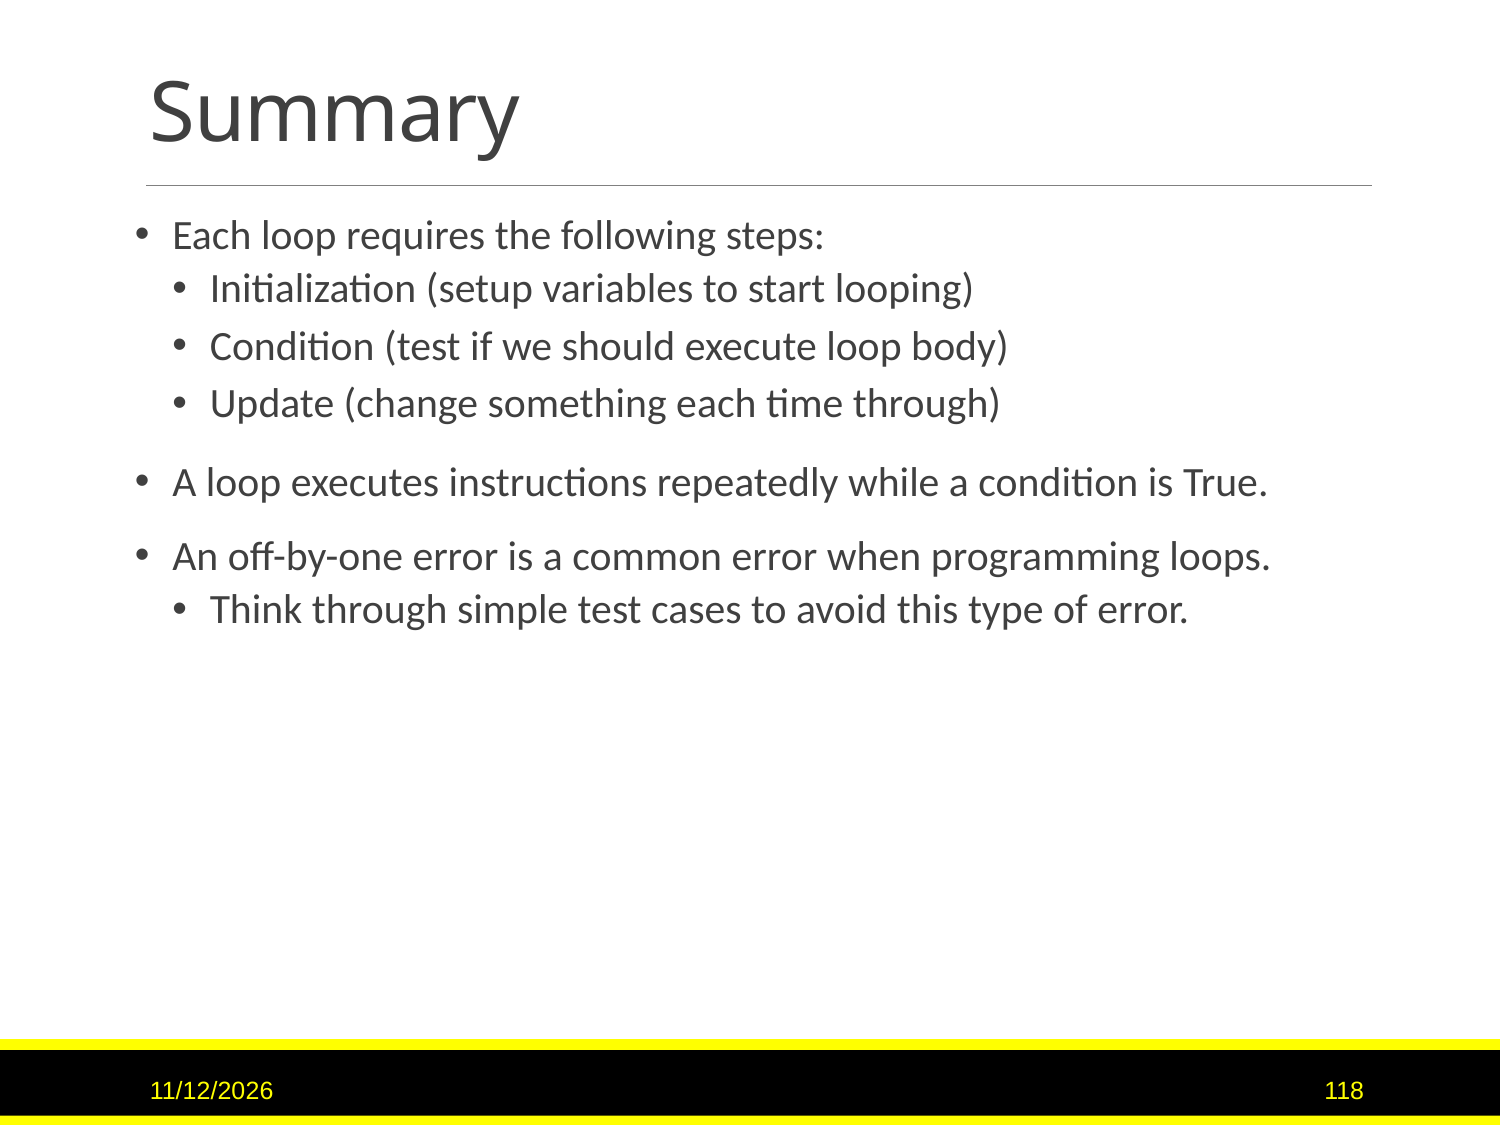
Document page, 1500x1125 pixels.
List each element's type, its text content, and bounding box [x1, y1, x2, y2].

slide_number 118 [1217, 1059, 1380, 1120]
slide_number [134, 1059, 440, 1120]
title Summary [134, 47, 1373, 167]
list Each loop requires the following steps: Initialization (setup variables to start looping) Condition (test if we should execute loop body) Update (change something each time through) A loop executes instructions repeatedly while a condition is True. An off-by-one error is a common error when programming loops. Think through simple test cases to avoid this type of error. [134, 205, 1373, 963]
